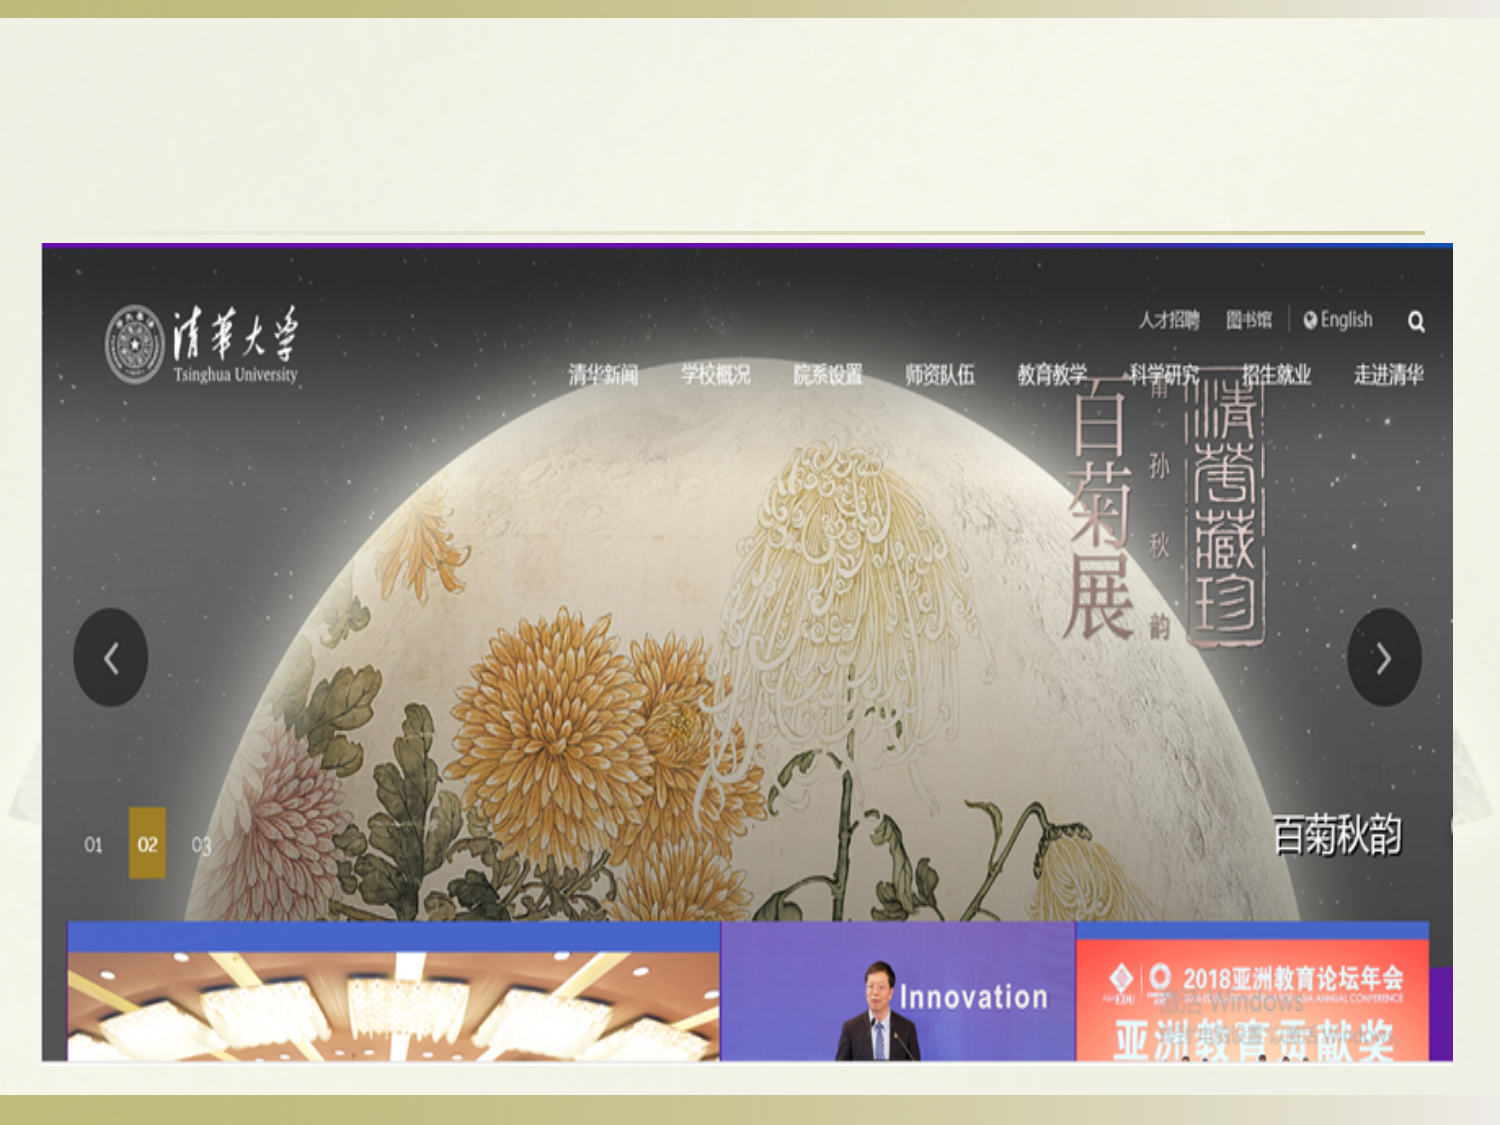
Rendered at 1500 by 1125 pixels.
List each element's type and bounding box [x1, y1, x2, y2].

list [40, 243, 1454, 1067]
